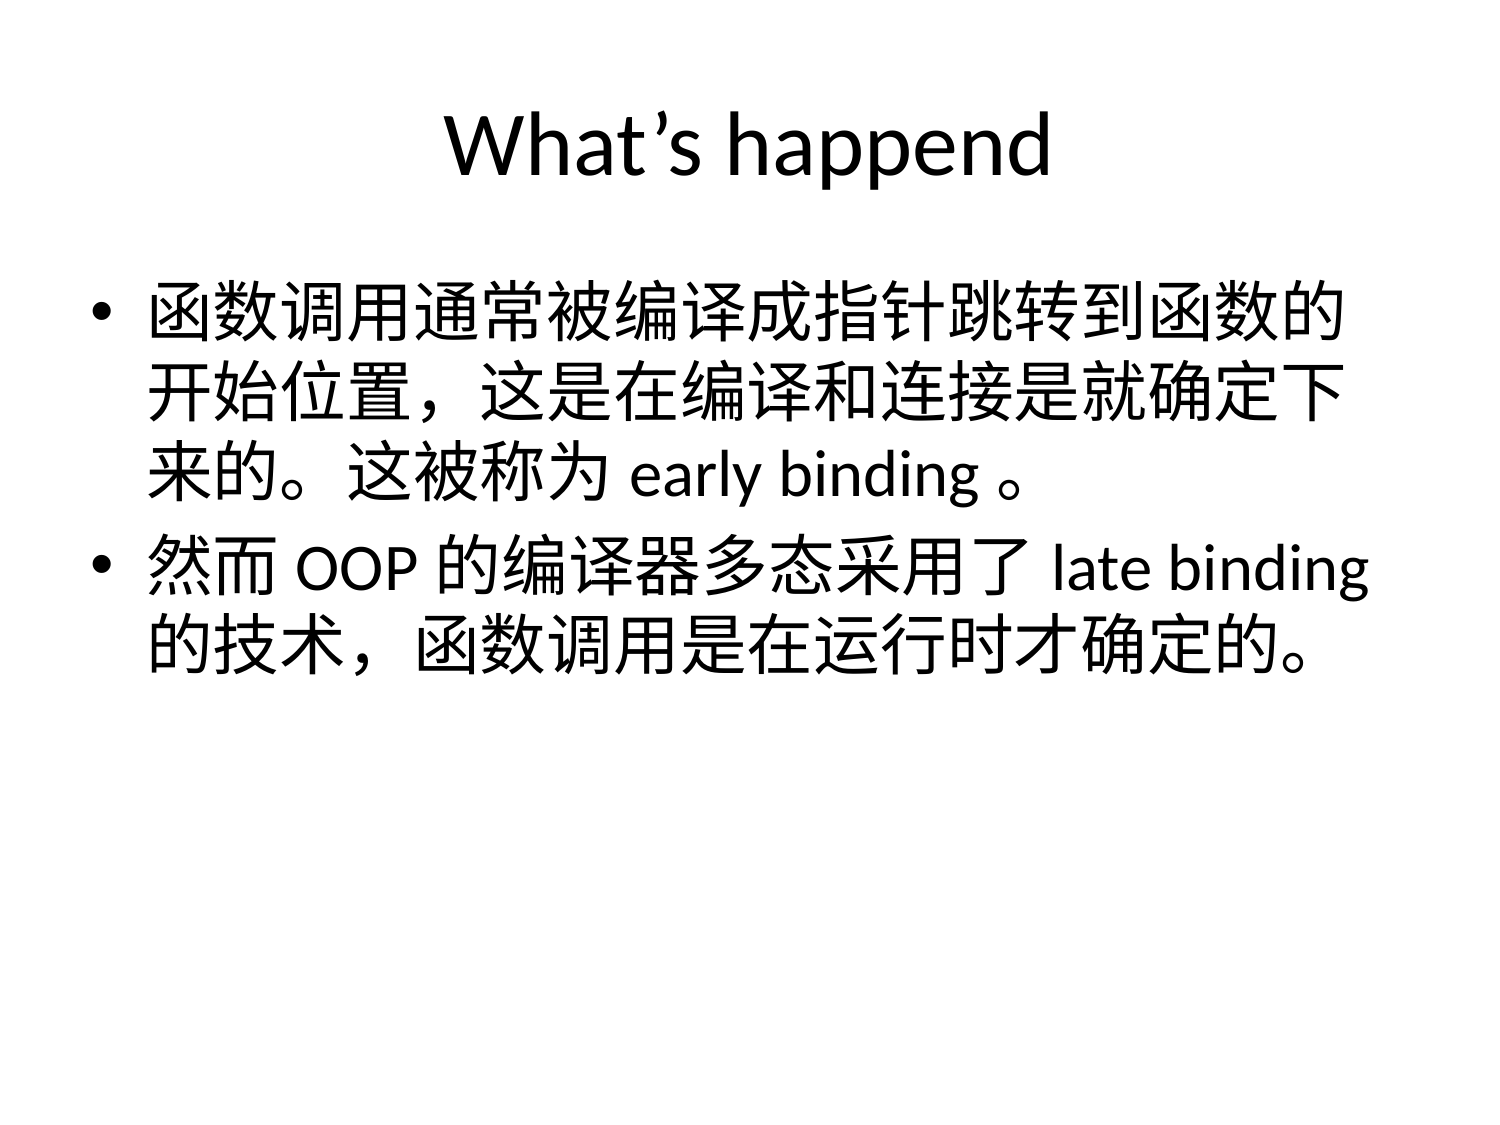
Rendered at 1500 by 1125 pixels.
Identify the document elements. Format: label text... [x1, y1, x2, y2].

title What’s happend [75, 45, 1425, 233]
list 函数调用通常被编译成指针跳转到函数的开始位置，这是在编译和连接是就确定下来的。这被称为early binding。 然而OOP的编译器多态采用了late binding的技术，函数调用是在运行时才确定的。 [75, 262, 1425, 1005]
